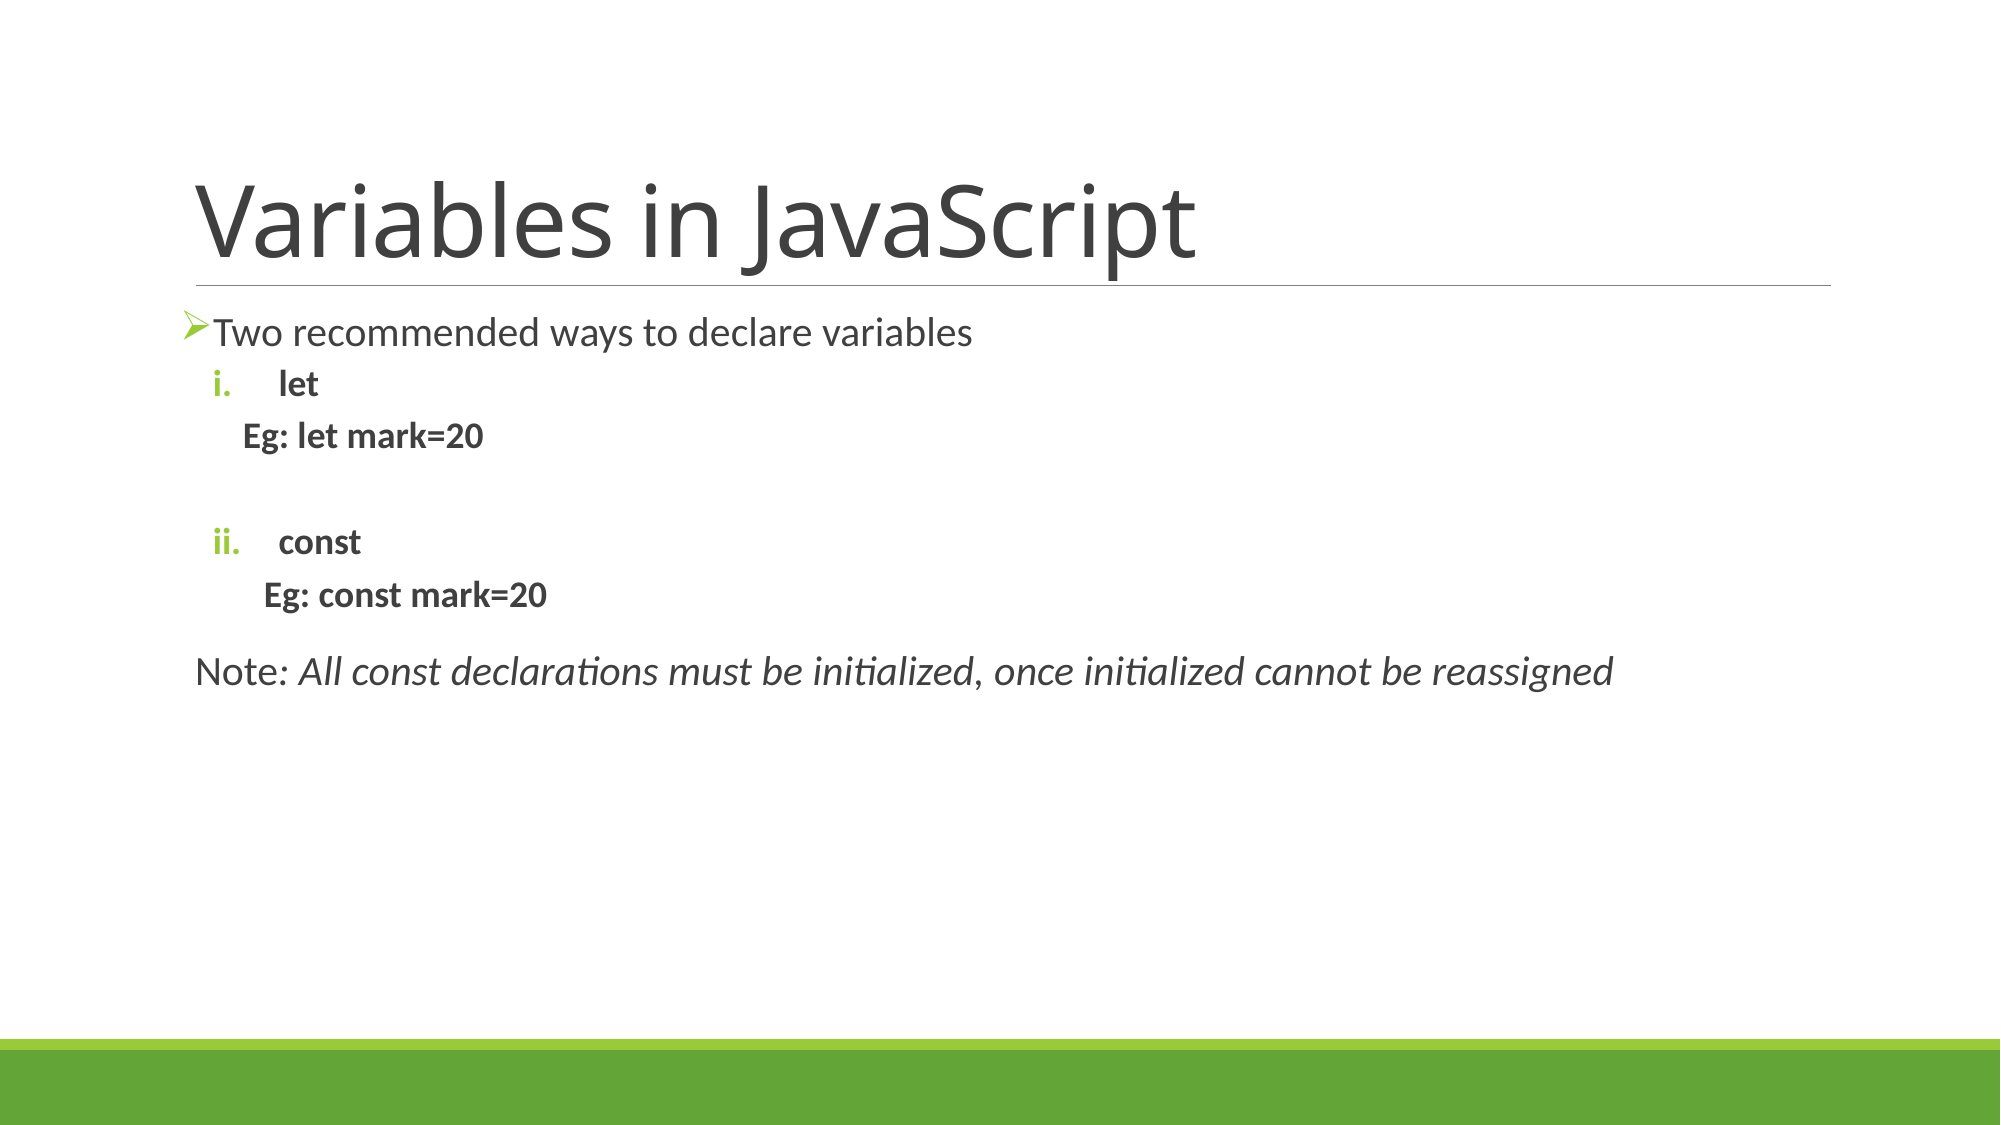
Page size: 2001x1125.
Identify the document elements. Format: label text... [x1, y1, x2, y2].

list Two recommended ways to declare variables let Eg: let mark=20 const Eg: const mark=20 Note: All const declarations must be initialized, once initialized cannot be reassigned [180, 302, 1830, 963]
title Variables in JavaScript [180, 47, 1830, 285]
